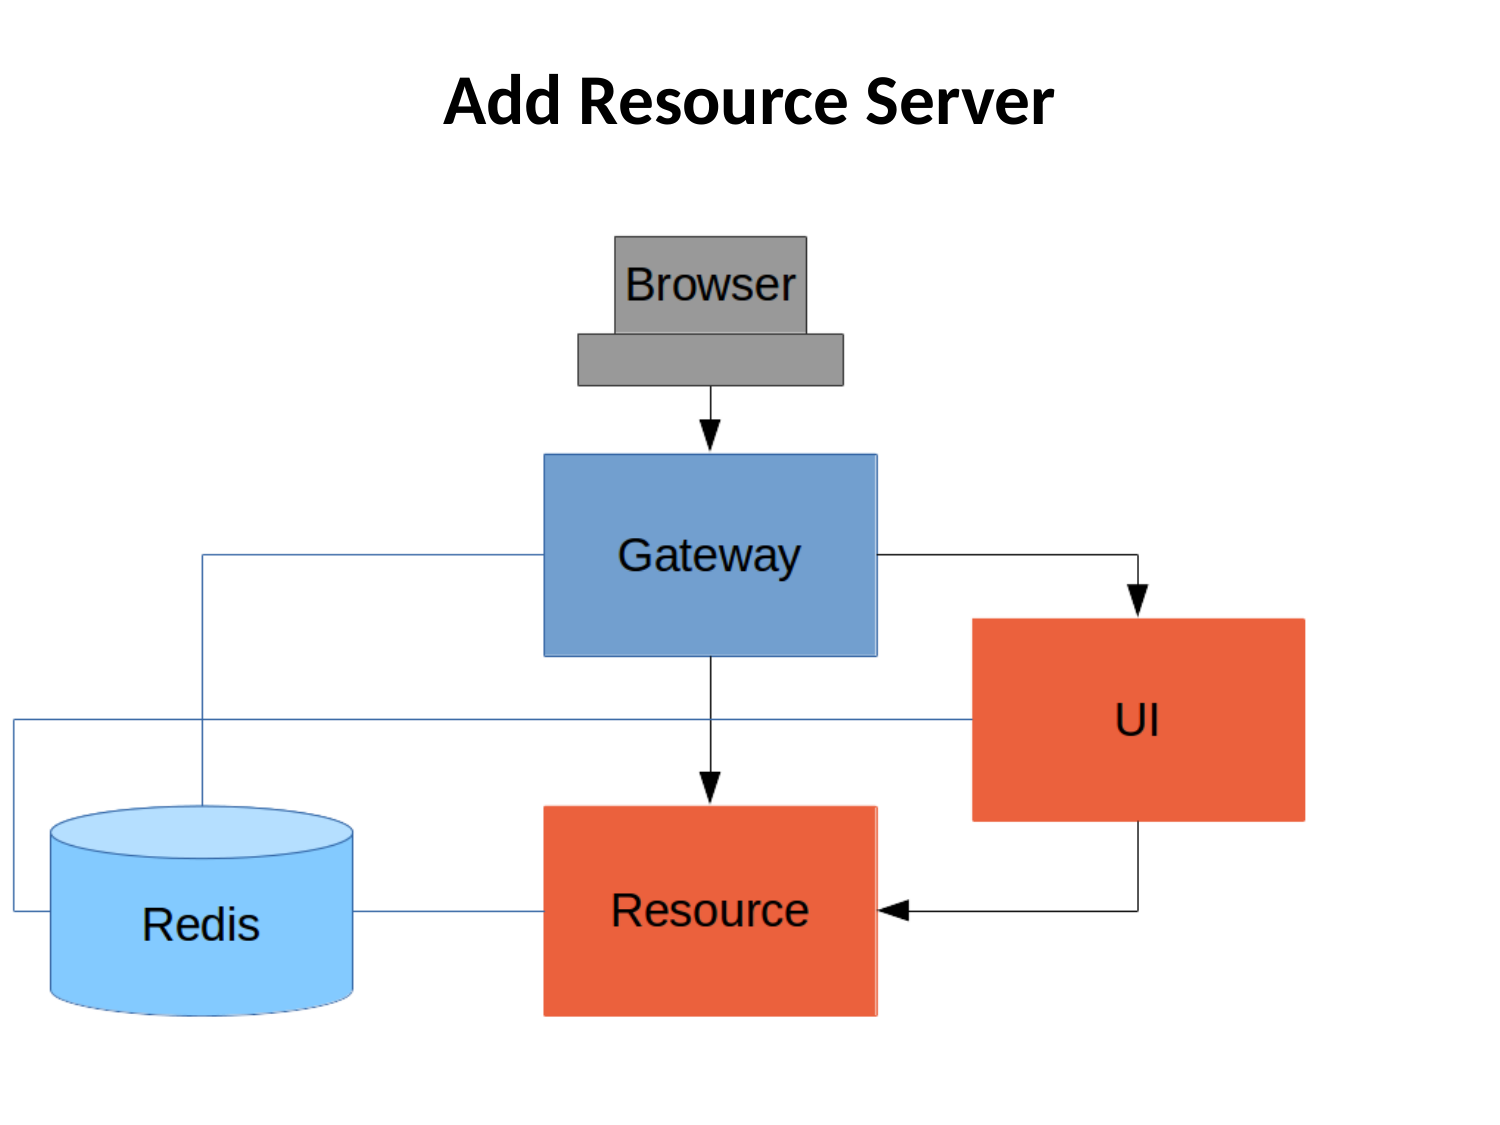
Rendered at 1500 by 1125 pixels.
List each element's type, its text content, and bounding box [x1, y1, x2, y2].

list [0, 198, 1500, 1067]
title Add Resource Server [75, 45, 1425, 197]
